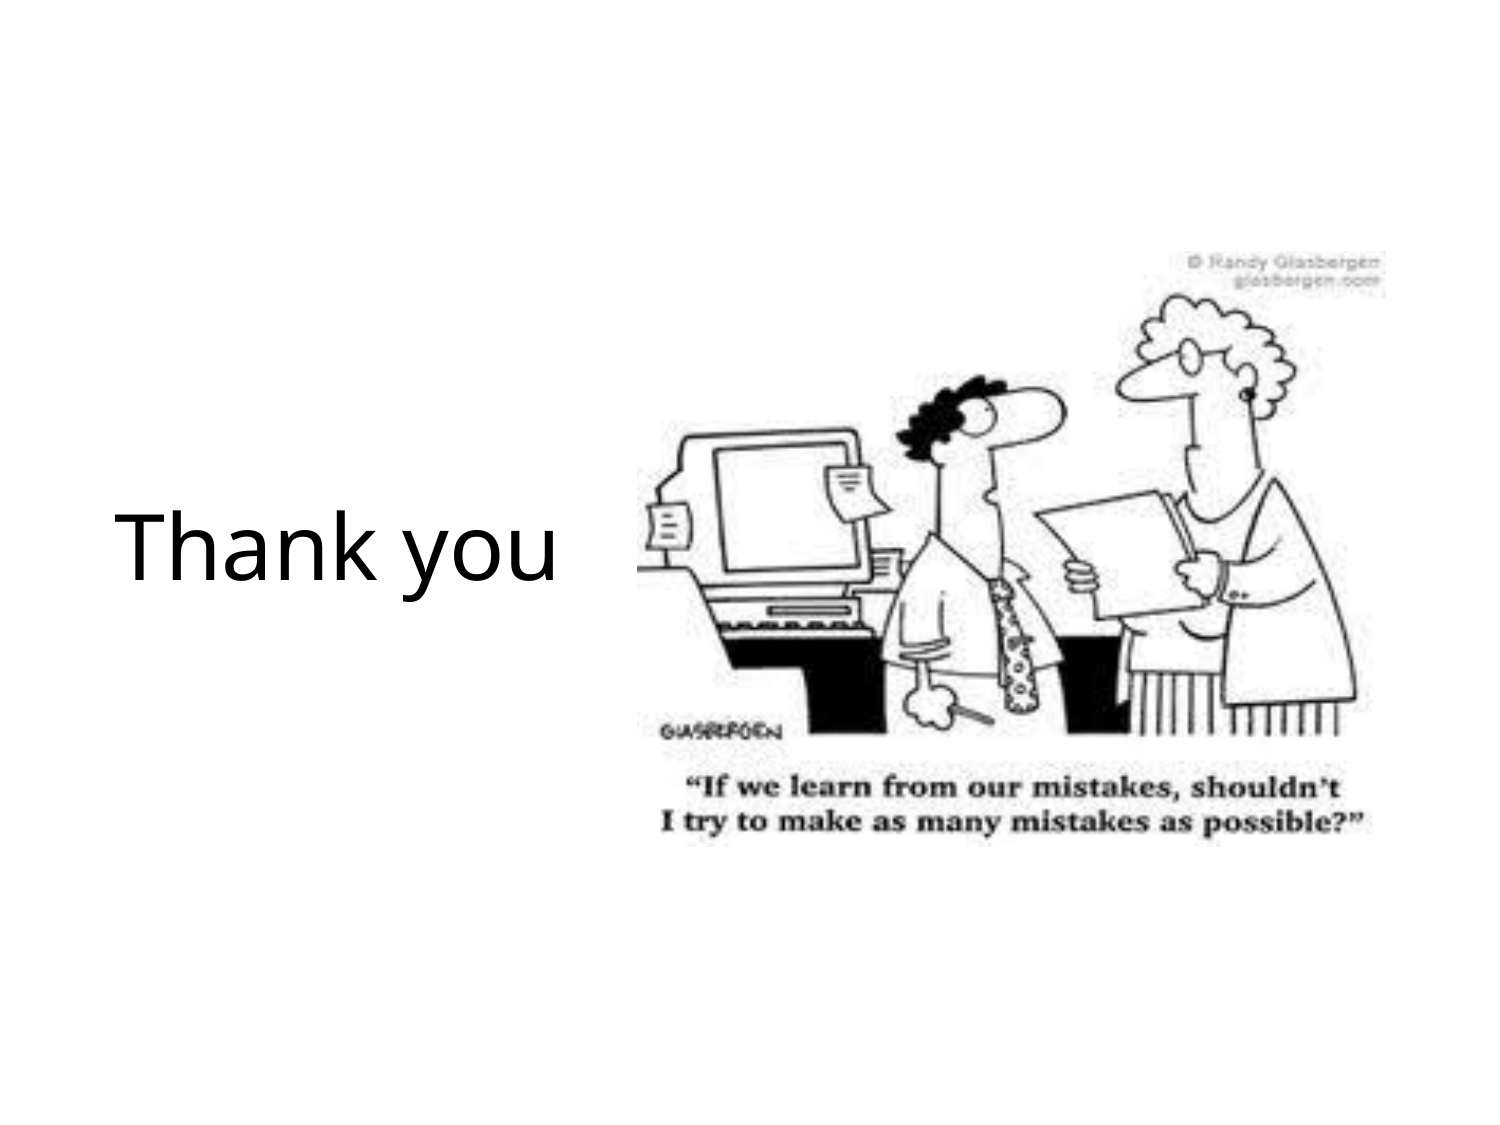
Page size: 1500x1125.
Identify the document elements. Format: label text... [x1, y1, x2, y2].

title Thank you [99, 522, 583, 609]
picture [637, 251, 1386, 847]
